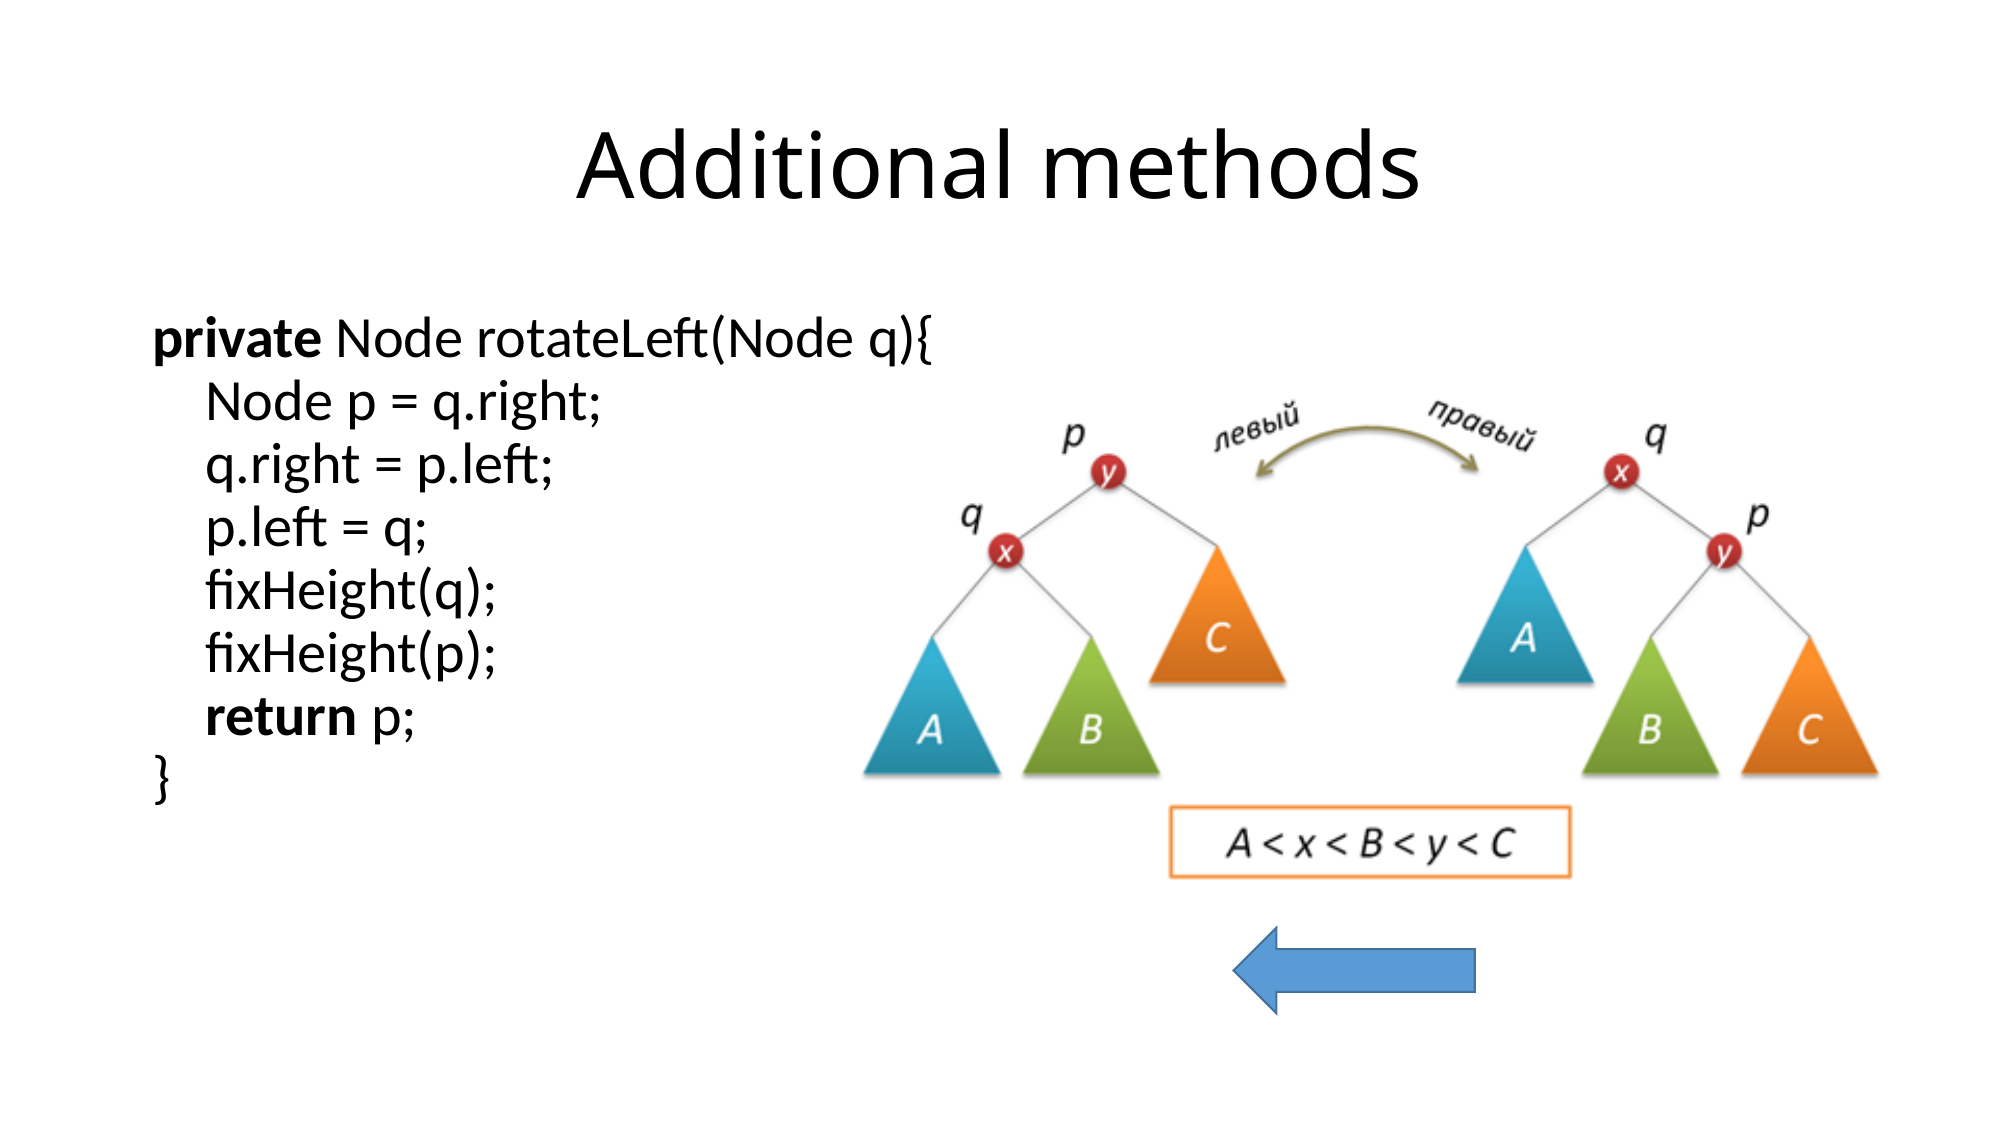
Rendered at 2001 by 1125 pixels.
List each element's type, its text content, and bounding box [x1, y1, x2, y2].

text_box [1232, 925, 1476, 1016]
title Additional methods [137, 59, 1863, 278]
list private Node rotateLeft(Node q){ Node p = q.right; q.right = p.left; p.left = q; fixHeight(q); fixHeight(p); return p; } [137, 299, 976, 1014]
picture [852, 381, 1894, 888]
